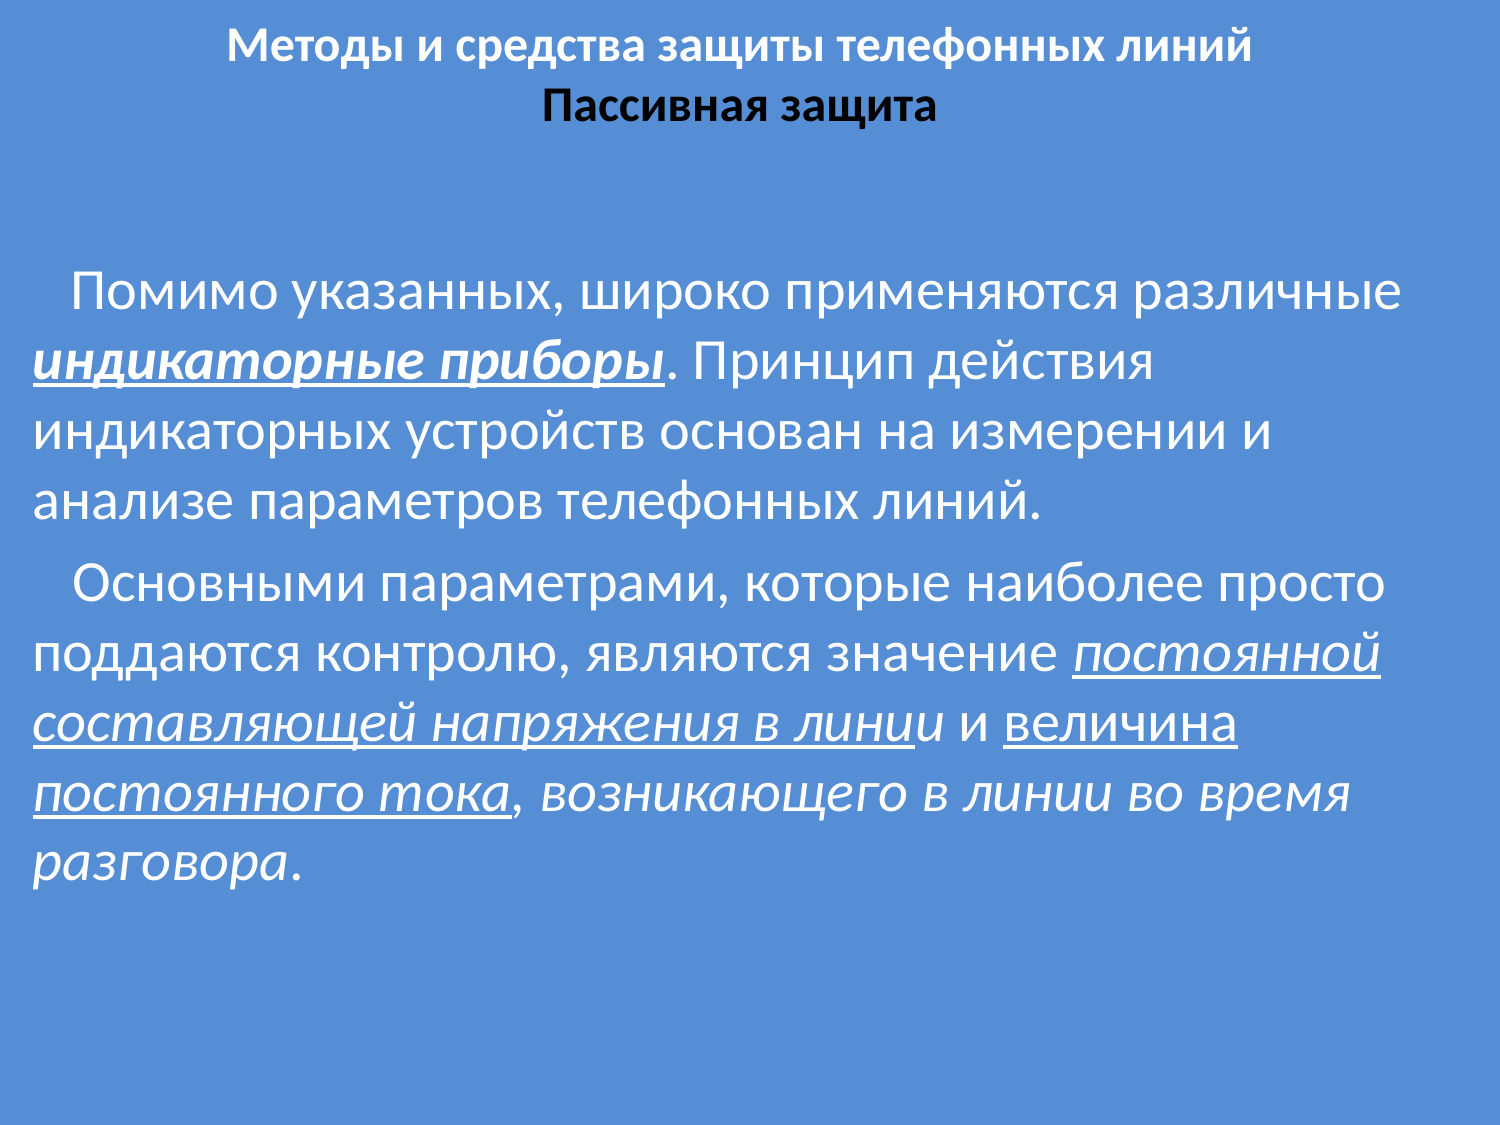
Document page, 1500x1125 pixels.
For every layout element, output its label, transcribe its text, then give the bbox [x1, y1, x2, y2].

title Методы и средства защиты телефонных линий Пассивная защита [64, 19, 1415, 185]
list Помимо указанных, широко применяются различные индикаторные приборы. Принцип действия индикаторных устройств основан на измерении и анализе параметров телефонных линий. Основными параметрами, которые наиболее просто поддаются контролю, являются значение постоянной составляющей напряжения в линии и величина постоянного тока, возникающего в линии во время разговора. [17, 243, 1471, 1125]
